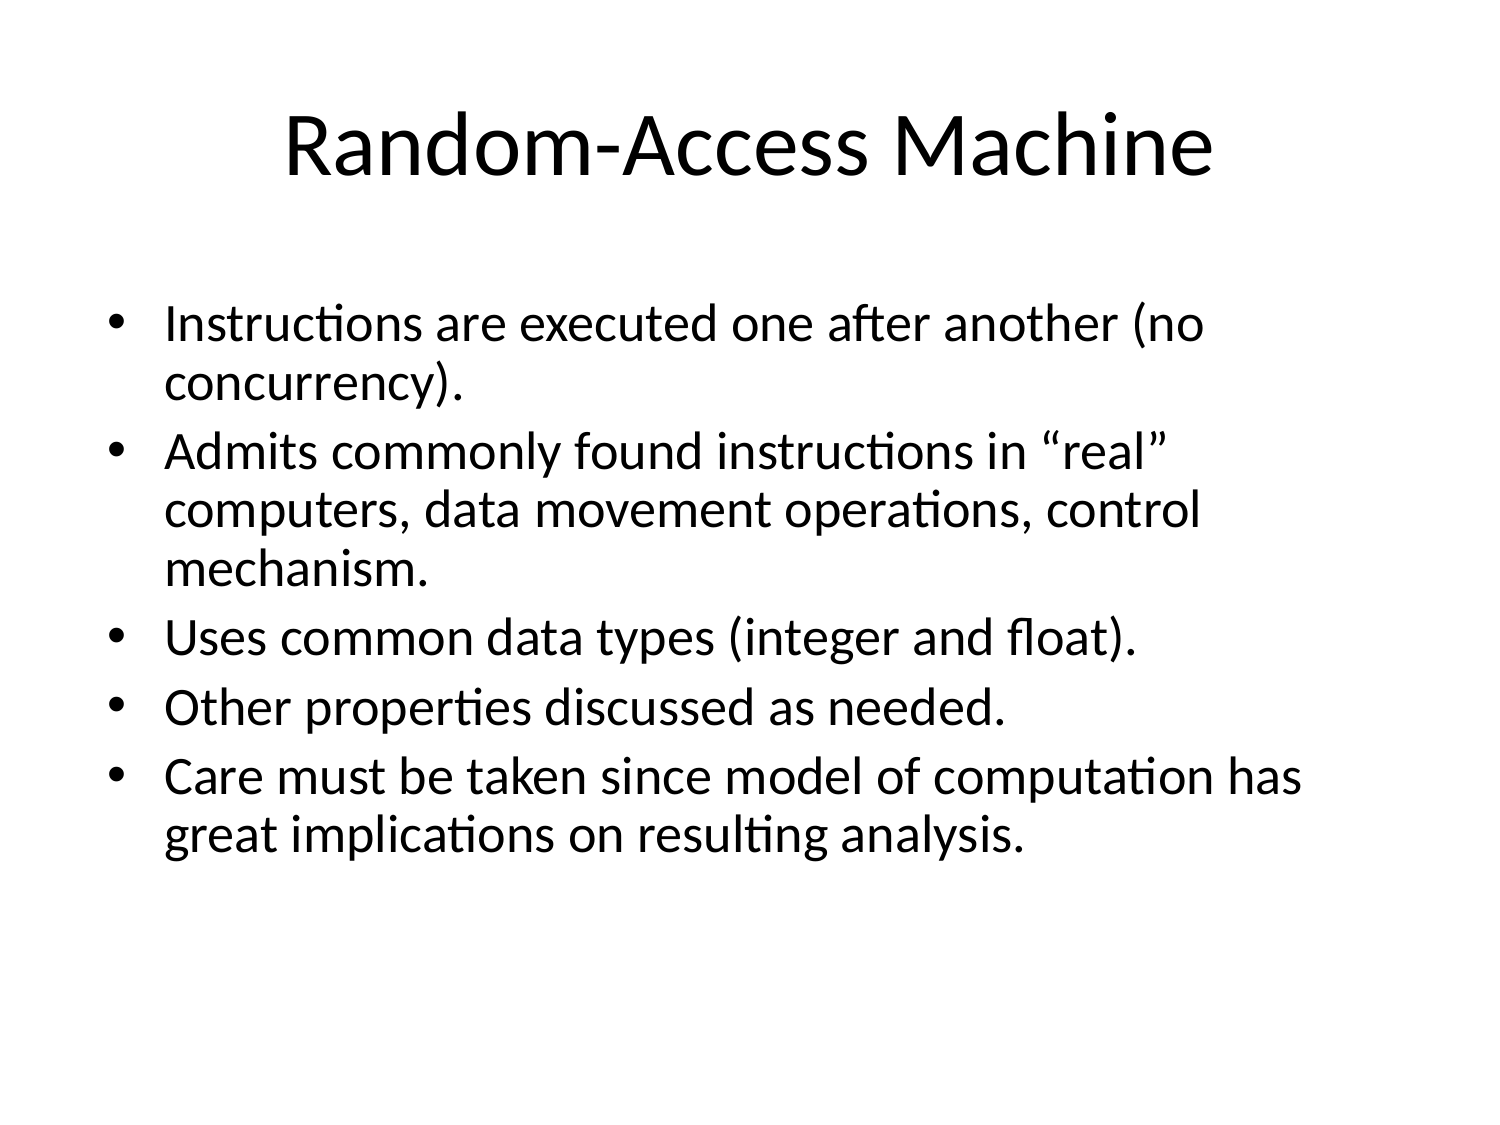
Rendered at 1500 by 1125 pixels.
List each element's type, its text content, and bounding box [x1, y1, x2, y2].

title Random-Access Machine [75, 45, 1425, 233]
list Instructions are executed one after another (no concurrency). Admits commonly found instructions in “real” computers, data movement operations, control mechanism. Uses common data types (integer and float). Other properties discussed as needed. Care must be taken since model of computation has great implications on resulting analysis. [92, 287, 1388, 1000]
